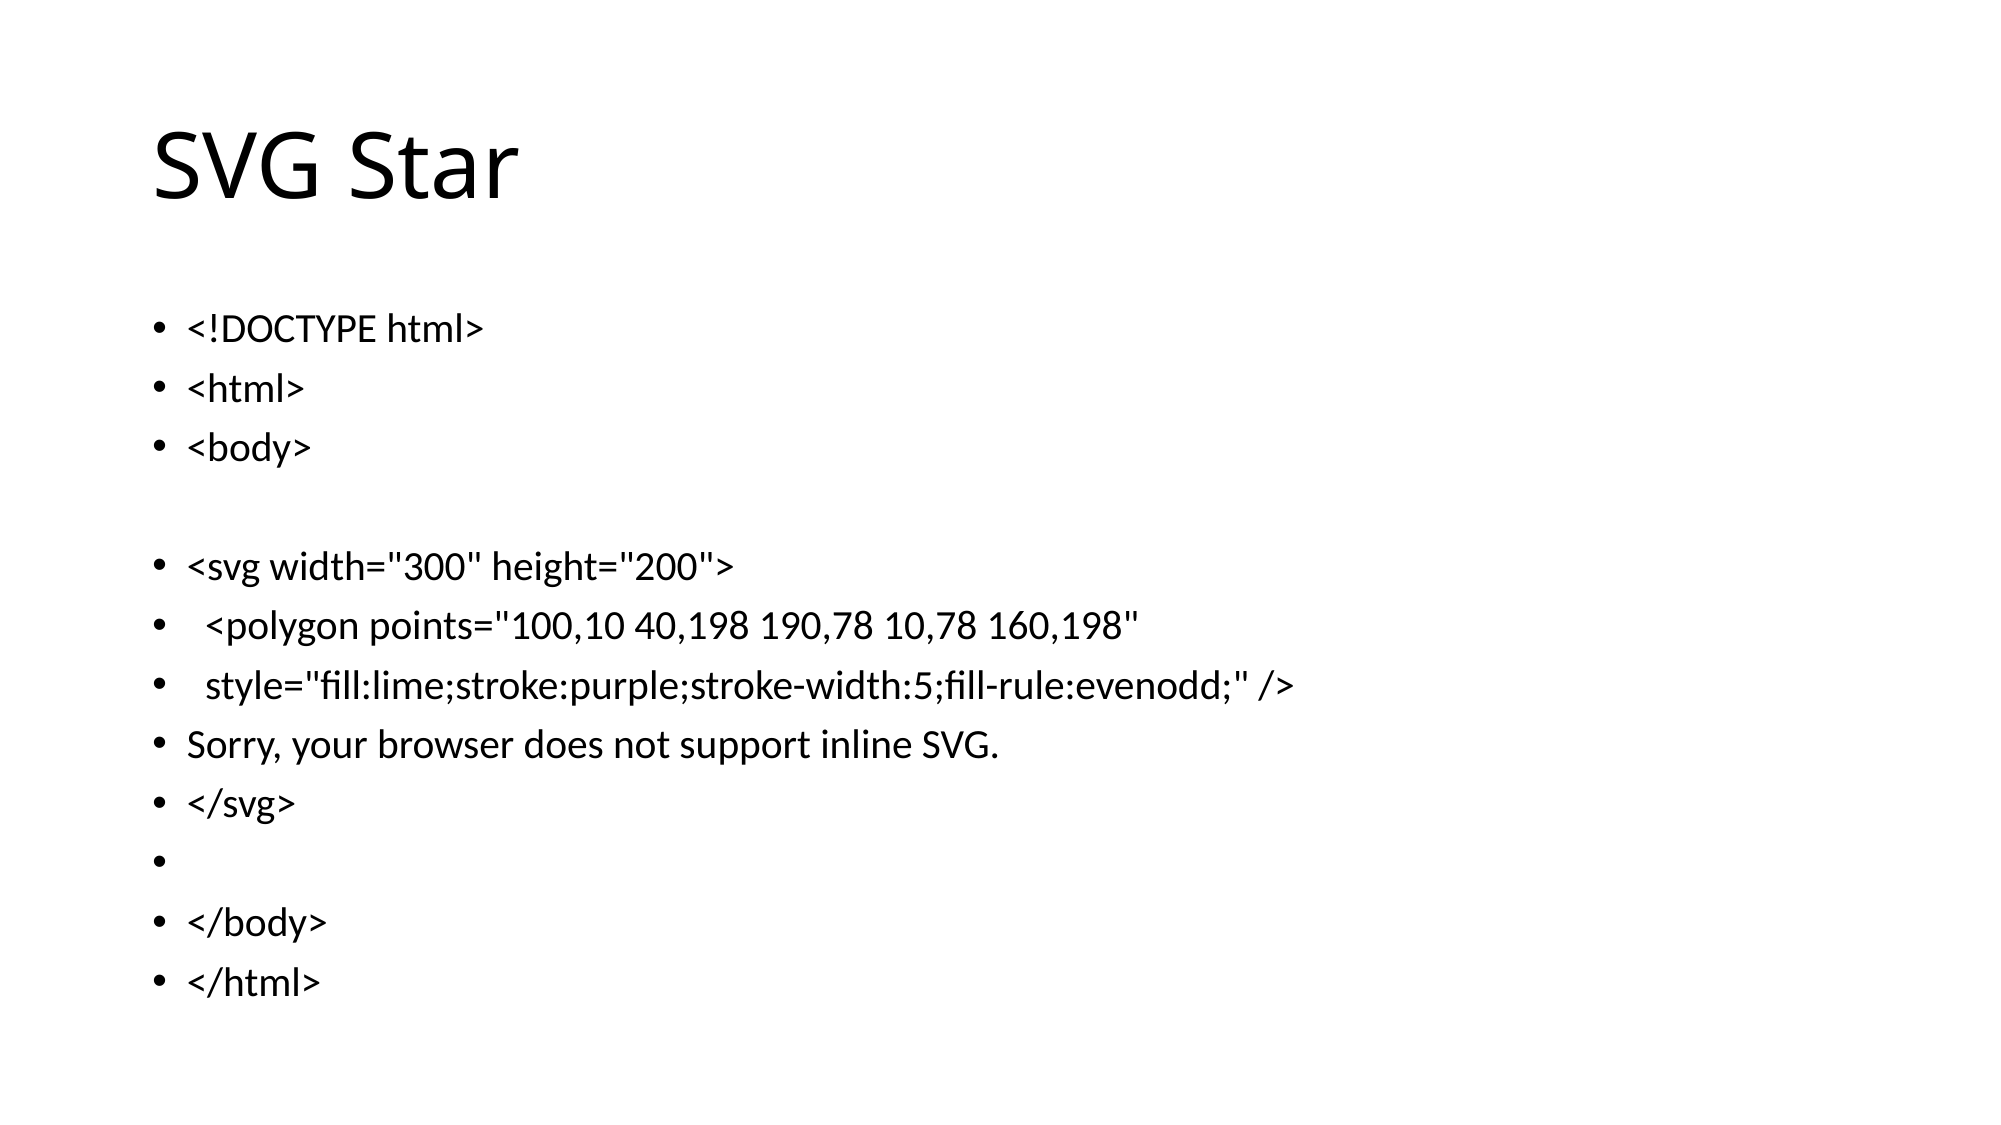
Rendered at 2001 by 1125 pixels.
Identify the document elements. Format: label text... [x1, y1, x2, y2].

title SVG Star [137, 59, 1863, 278]
list <!DOCTYPE html> <html> <body> <svg width="300" height="200"> <polygon points="100,10 40,198 190,78 10,78 160,198" style="fill:lime;stroke:purple;stroke-width:5;fill-rule:evenodd;" /> Sorry, your browser does not support inline SVG. </svg> </body> </html> [137, 299, 1863, 1014]
